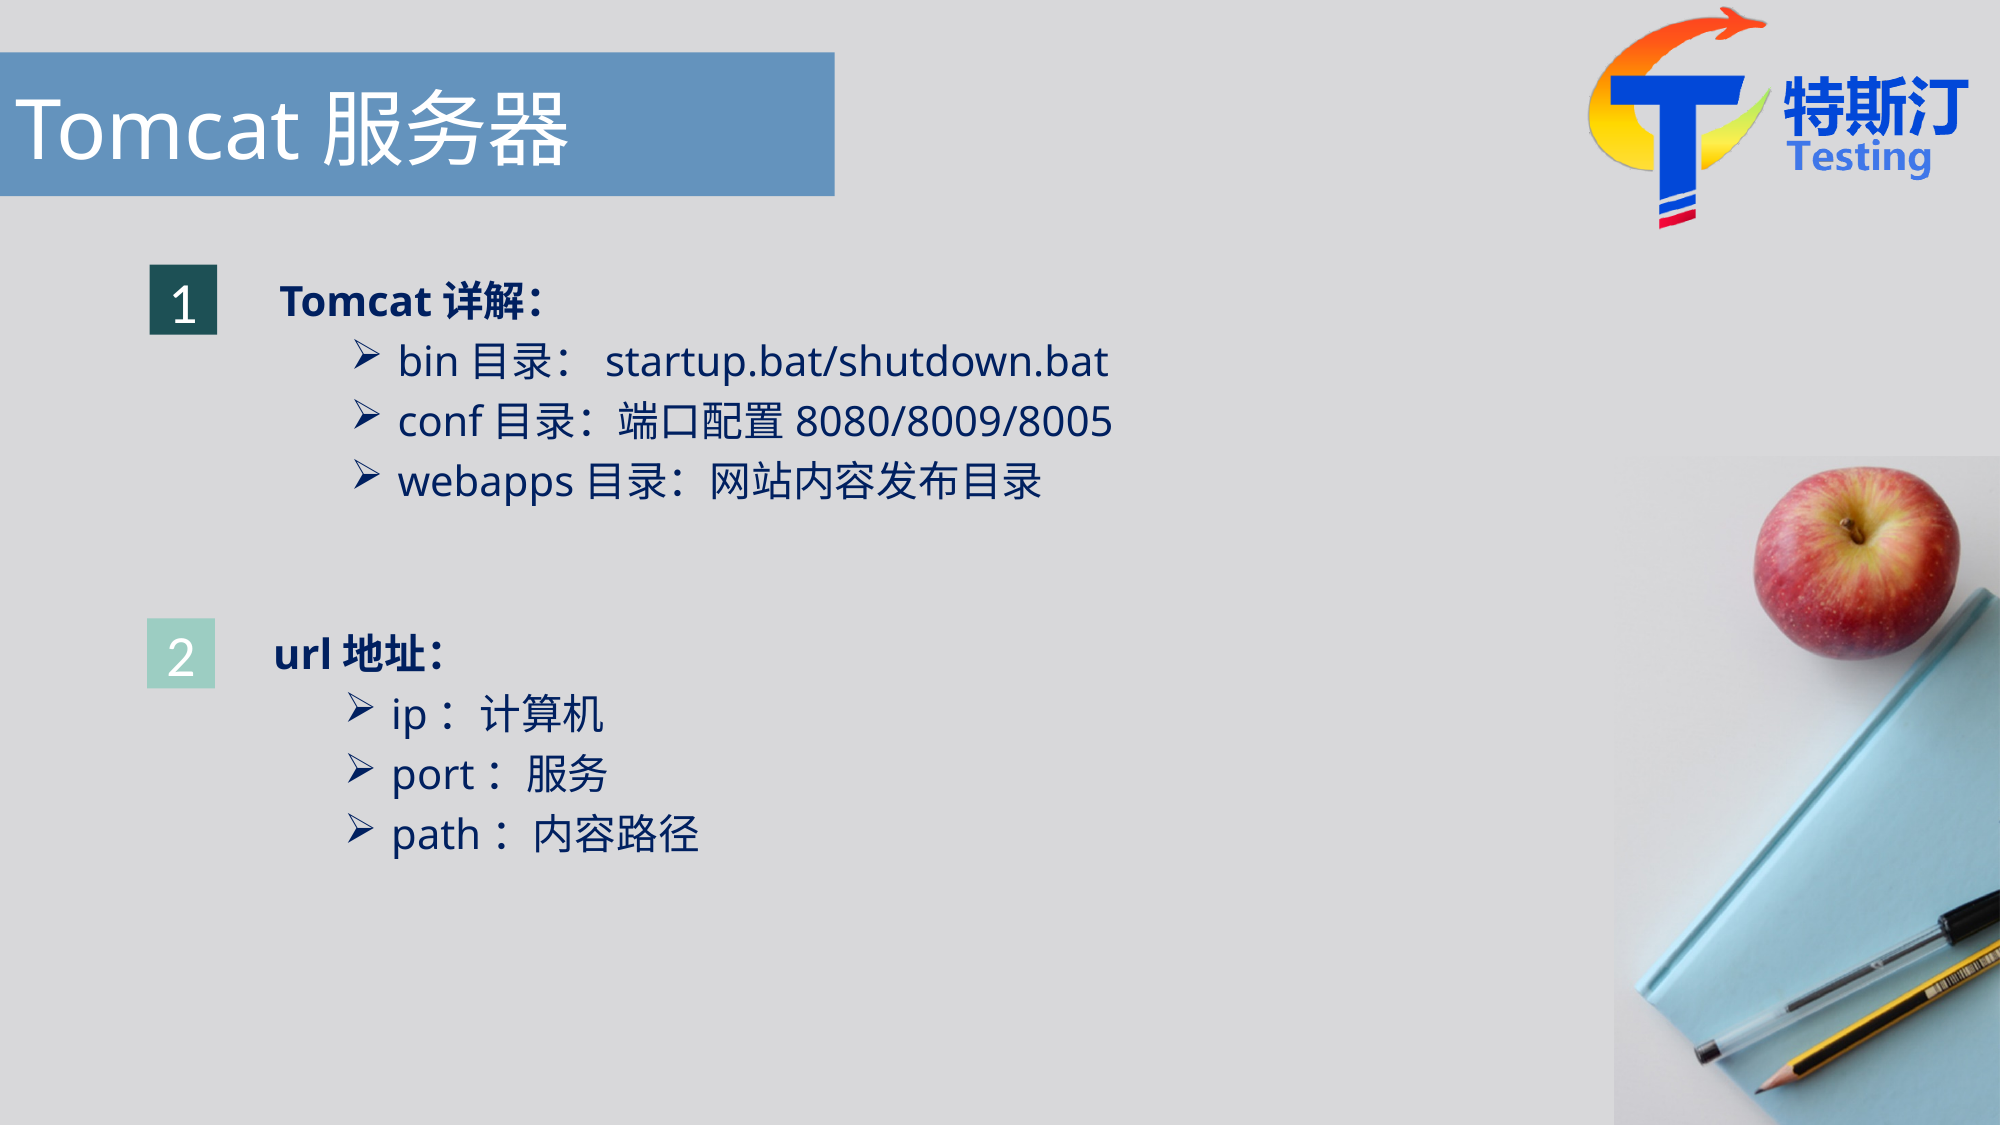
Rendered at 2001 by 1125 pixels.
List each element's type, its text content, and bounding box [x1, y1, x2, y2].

title Tomcat服务器 [0, 42, 823, 210]
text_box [146, 617, 1597, 916]
picture [1566, 0, 2000, 234]
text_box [149, 264, 1603, 563]
picture [1614, 456, 2000, 1125]
